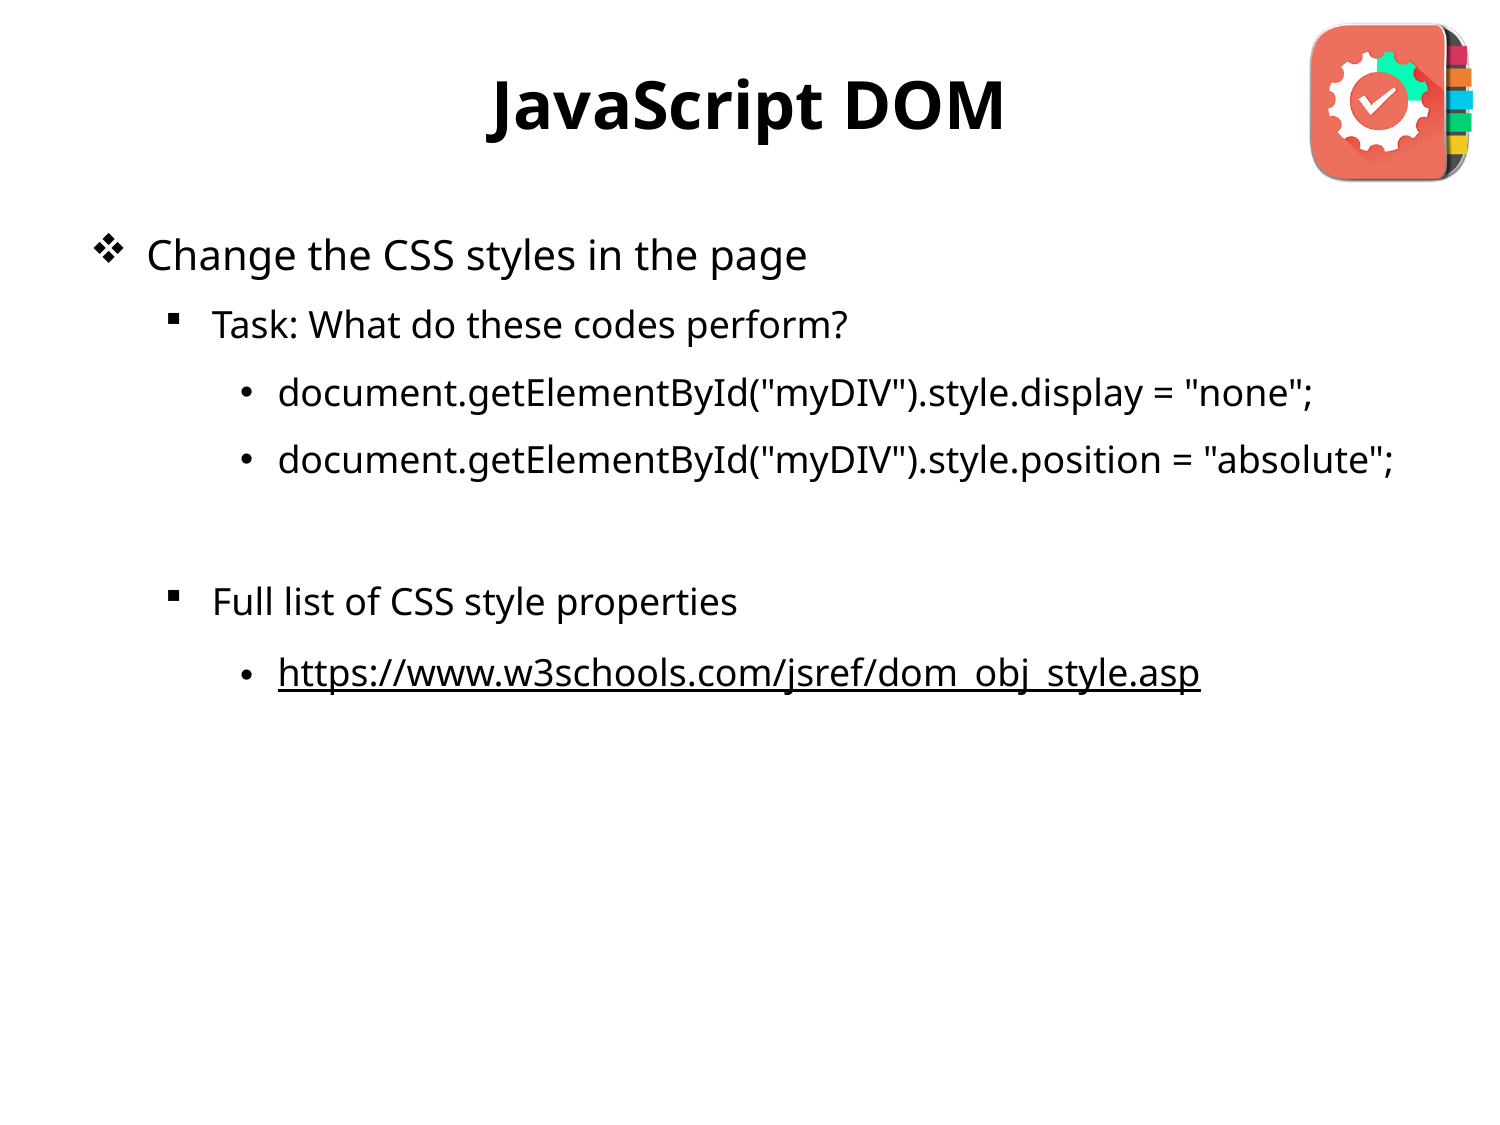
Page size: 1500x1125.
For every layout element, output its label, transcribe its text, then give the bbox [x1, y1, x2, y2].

list Change the CSS styles in the page Task: What do these codes perform? document.getElementById("myDIV").style.display = "none"; document.getElementById("myDIV").style.position = "absolute"; Full list of CSS style properties https://www.w3schools.com/jsref/dom_obj_style.asp [75, 196, 1425, 1071]
title JavaScript DOM [75, 45, 1299, 161]
picture [1304, 16, 1477, 189]
